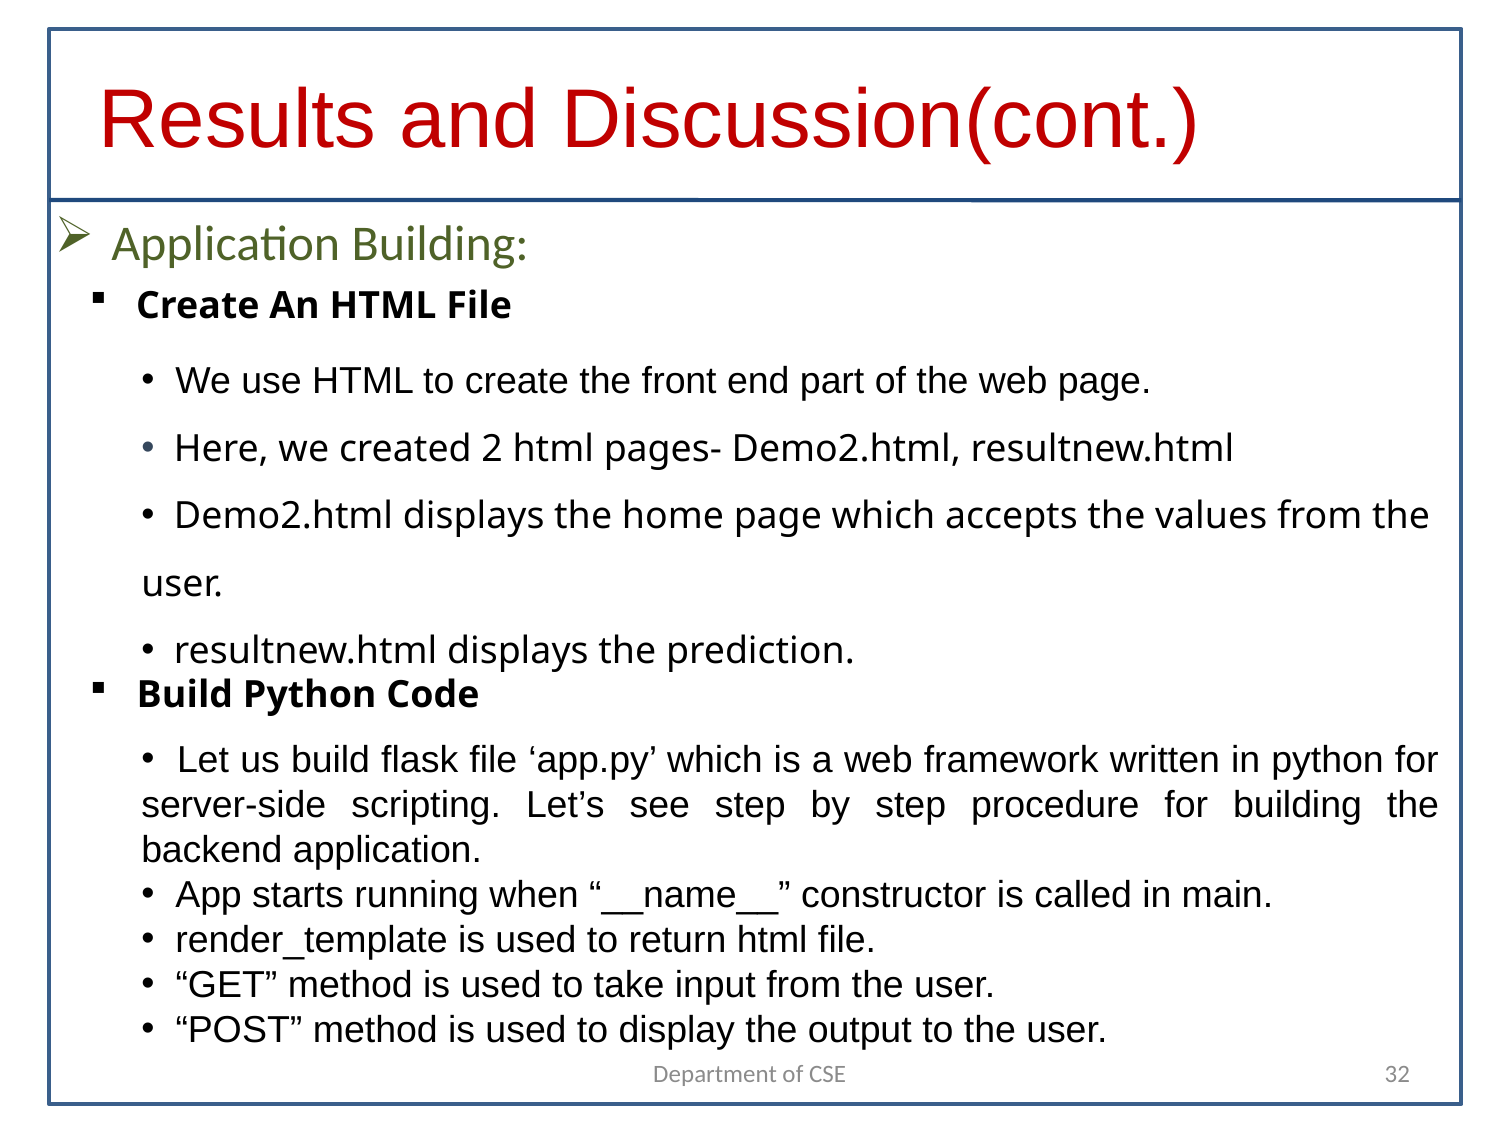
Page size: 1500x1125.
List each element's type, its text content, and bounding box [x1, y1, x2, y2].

title Results and Discussion(cont.) [0, 20, 1325, 208]
footer Department of CSE [512, 1058, 988, 1103]
list Application Building: [40, 203, 1390, 291]
text_box We use HTML to create the front end part of the web page. Here, we created 2 html pages- Demo2.html, resultnew.html Demo2.html displays the home page which accepts the values from the user. resultnew.html displays the prediction. [126, 326, 1477, 679]
text_box Let us build flask file ‘app.py’ which is a web framework written in python for server-side scripting. Let’s see step by step procedure for building the backend application. App starts running when “__name__” constructor is called in main. render_template is used to return html file. “GET” method is used to take input from the user. “POST” method is used to display the output to the user. [126, 727, 1454, 1058]
slide_number 32 [1074, 1058, 1425, 1103]
text_box Build Python Code [74, 662, 1453, 768]
text_box Create An HTML File [74, 273, 1390, 378]
